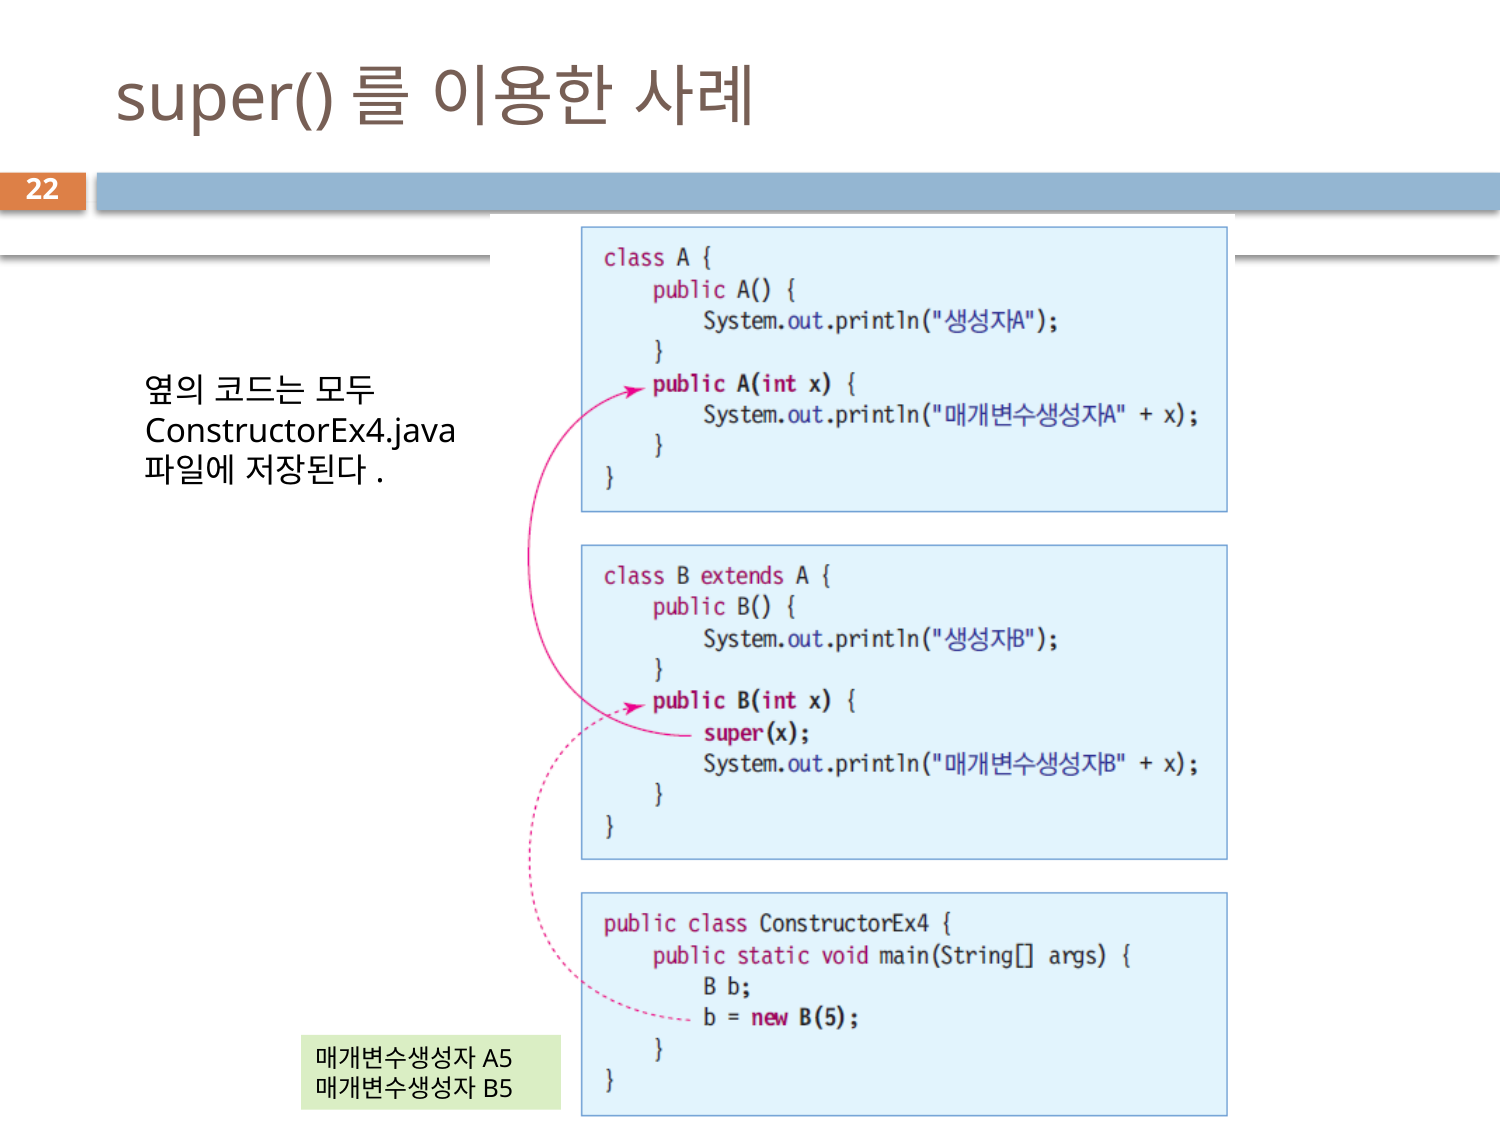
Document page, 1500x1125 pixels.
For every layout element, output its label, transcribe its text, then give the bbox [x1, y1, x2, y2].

title super()를 이용한 사례 [100, 37, 1438, 149]
slide_number 22 [0, 170, 87, 211]
text_box 옆의 코드는 모두 ConstructorEx4.java 파일에 저장된다. [130, 361, 473, 497]
picture [489, 213, 1235, 1125]
text_box 매개변수생성자A5 매개변수생성자B5 [301, 1034, 484, 1110]
